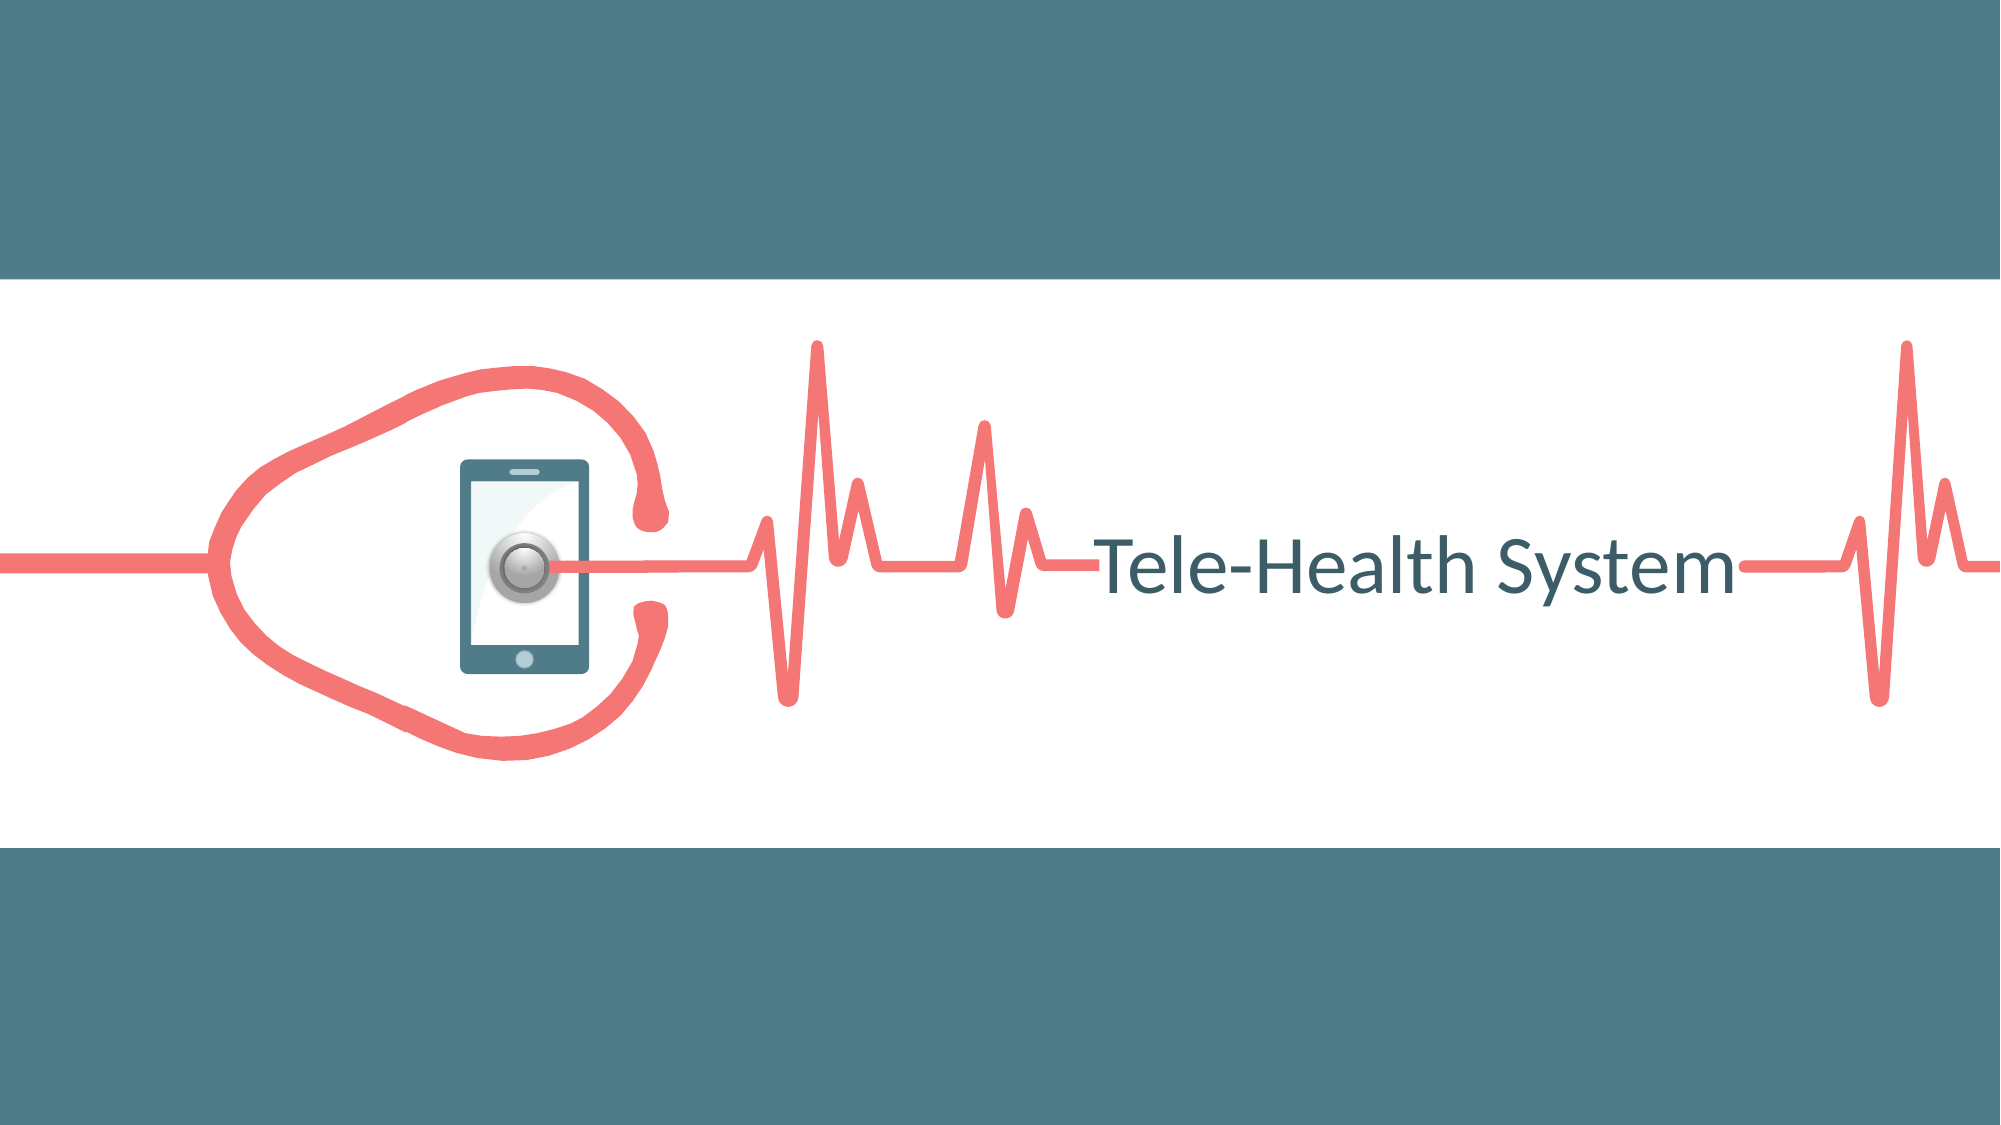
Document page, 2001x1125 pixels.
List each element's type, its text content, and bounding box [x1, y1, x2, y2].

text_box [670, 340, 1079, 707]
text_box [489, 533, 564, 604]
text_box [0, 365, 670, 761]
text_box Tele-Health System [1079, 502, 1765, 618]
text_box [1765, 340, 2000, 707]
